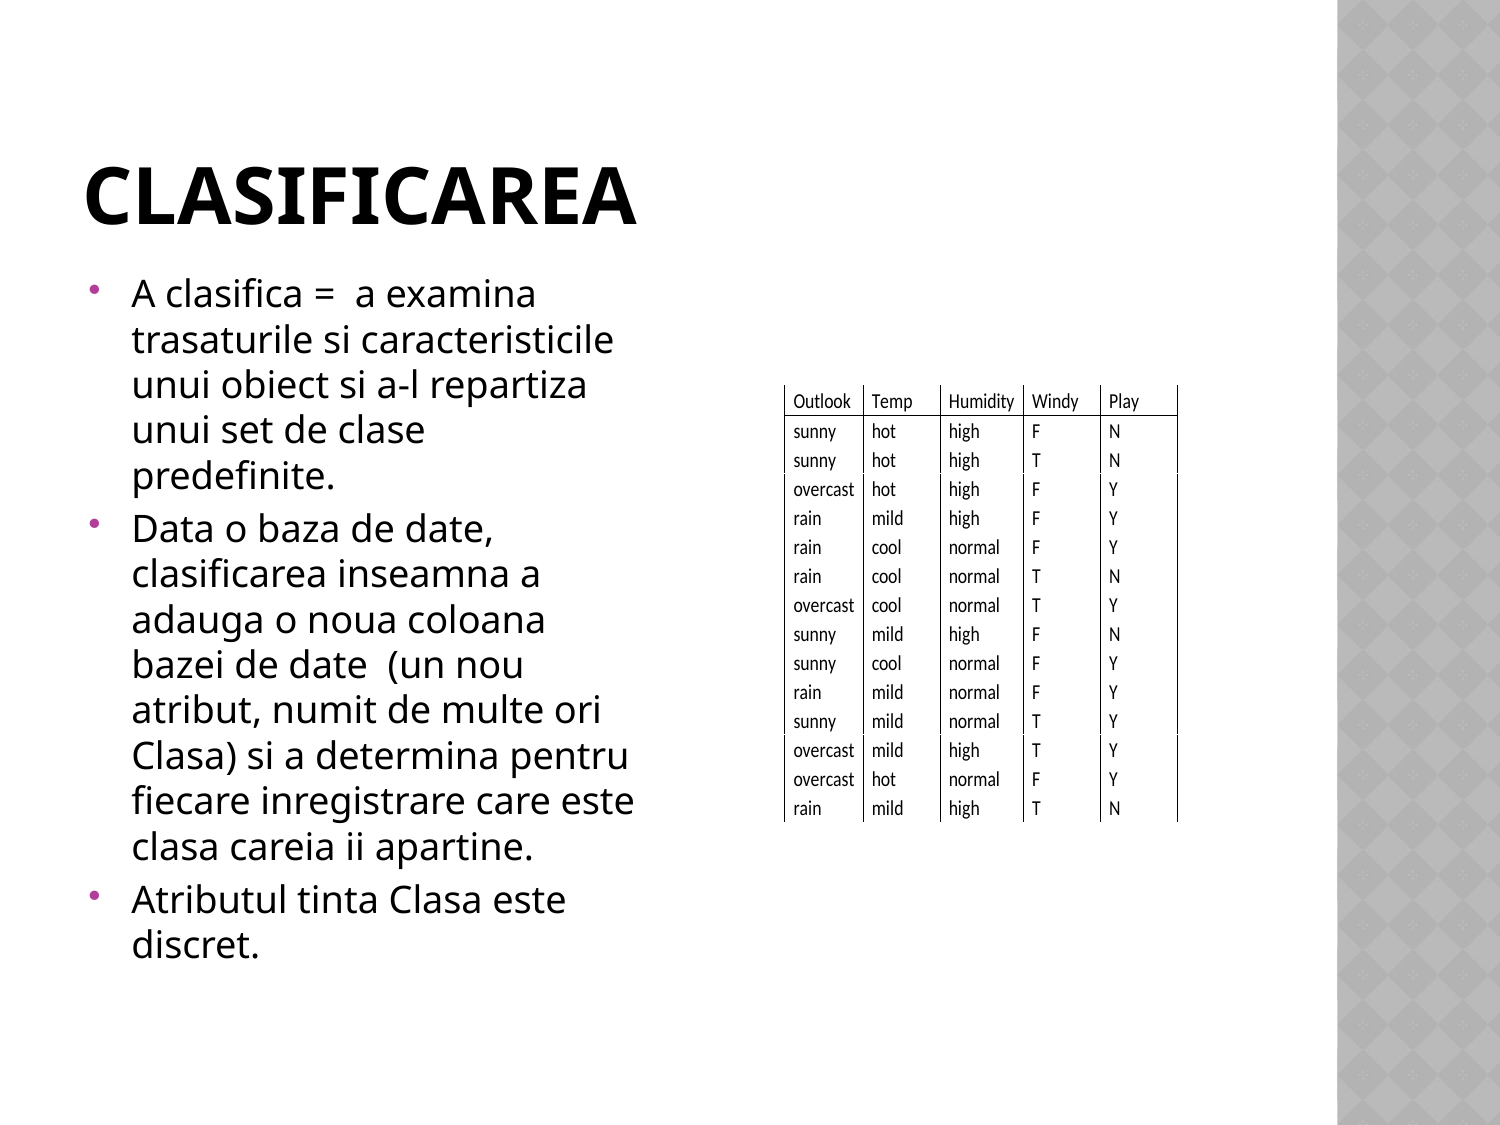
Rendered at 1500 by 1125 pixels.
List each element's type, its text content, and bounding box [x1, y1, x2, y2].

picture [607, 384, 1355, 872]
list A clasifica = a examina trasaturile si caracteristicile unui obiect si a-l repartiza unui set de clase predefinite. Data o baza de date, clasificarea inseamna a adauga o noua coloana bazei de date (un nou atribut, numit de multe ori Clasa) si a determina pentru fiecare inregistrare care este clasa careia ii apartine. Atributul tinta Clasa este discret. [75, 262, 653, 1005]
title clasificarea [75, 52, 1263, 240]
